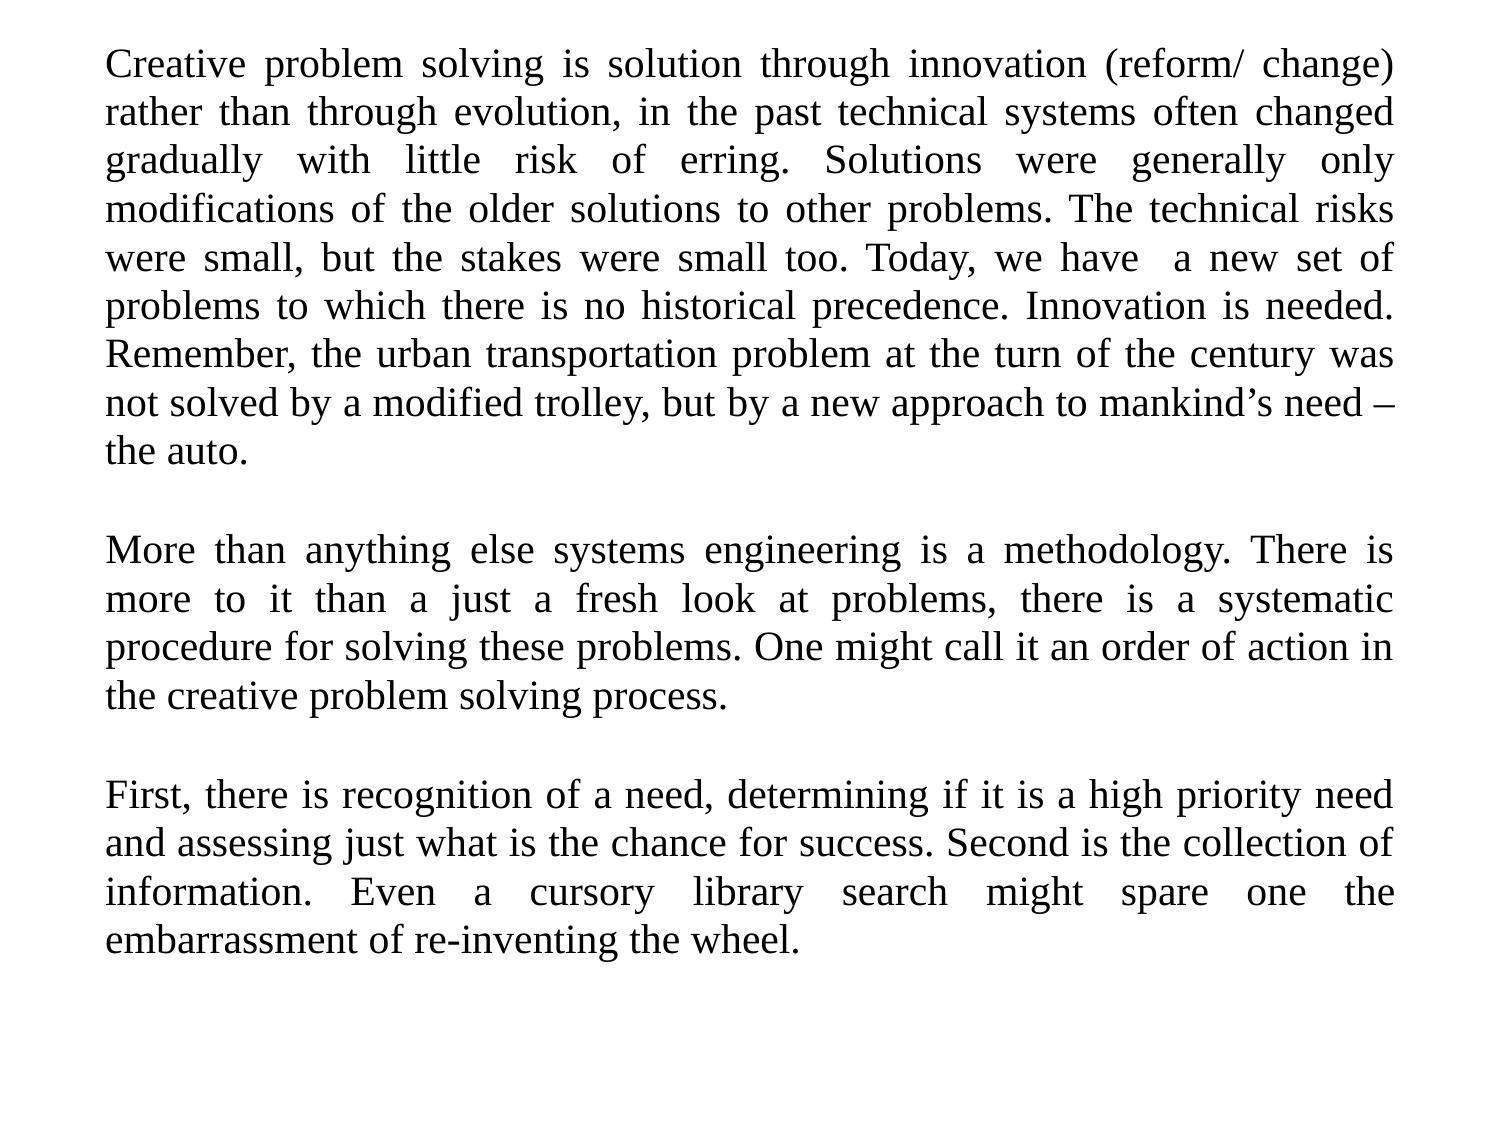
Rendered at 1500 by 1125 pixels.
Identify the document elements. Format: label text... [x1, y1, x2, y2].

text_box Creative problem solving is solution through innovation (reform/ change) rather than through evolution, in the past technical systems often changed gradually with little risk of erring. Solutions were generally only modifications of the older solutions to other problems. The technical risks were small, but the stakes were small too. Today, we have a new set of problems to which there is no historical precedence. Innovation is needed. Remember, the urban transportation problem at the turn of the century was not solved by a modified trolley, but by a new approach to mankind’s need – the auto. More than anything else systems engineering is a methodology. There is more to it than a just a fresh look at problems, there is a systematic procedure for solving these problems. One might call it an order of action in the creative problem solving process. First, there is recognition of a need, determining if it is a high priority need and assessing just what is the chance for success. Second is the collection of information. Even a cursory library search might spare one the embarrassment of re-inventing the wheel. [53, 30, 1447, 1082]
